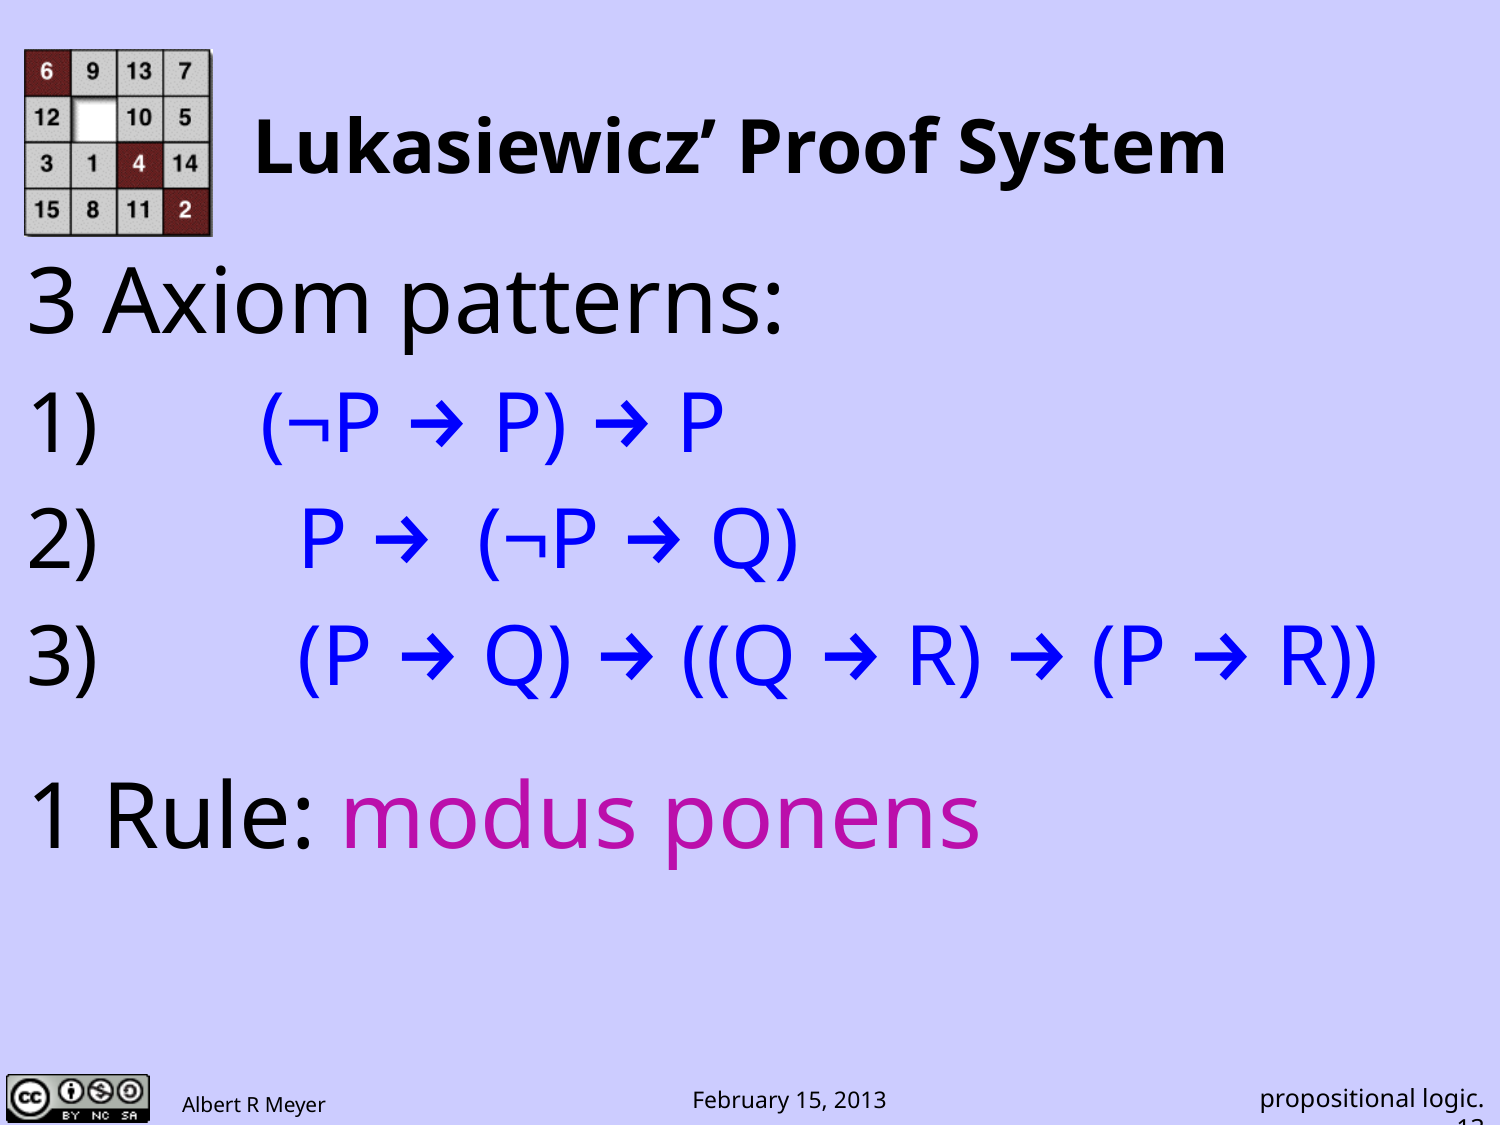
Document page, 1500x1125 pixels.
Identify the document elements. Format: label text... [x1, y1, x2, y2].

list 3 Axiom patterns: (¬P → P) → P P → (¬P → Q) (P → Q) → ((Q → R) → (P → R)) 1 Rule: modus ponens [10, 234, 1492, 915]
title Lukasiewicz’ Proof System [237, 49, 1476, 234]
picture [6, 1074, 150, 1123]
picture [24, 49, 213, 234]
slide_number propositional logic.13 [1228, 1074, 1500, 1121]
